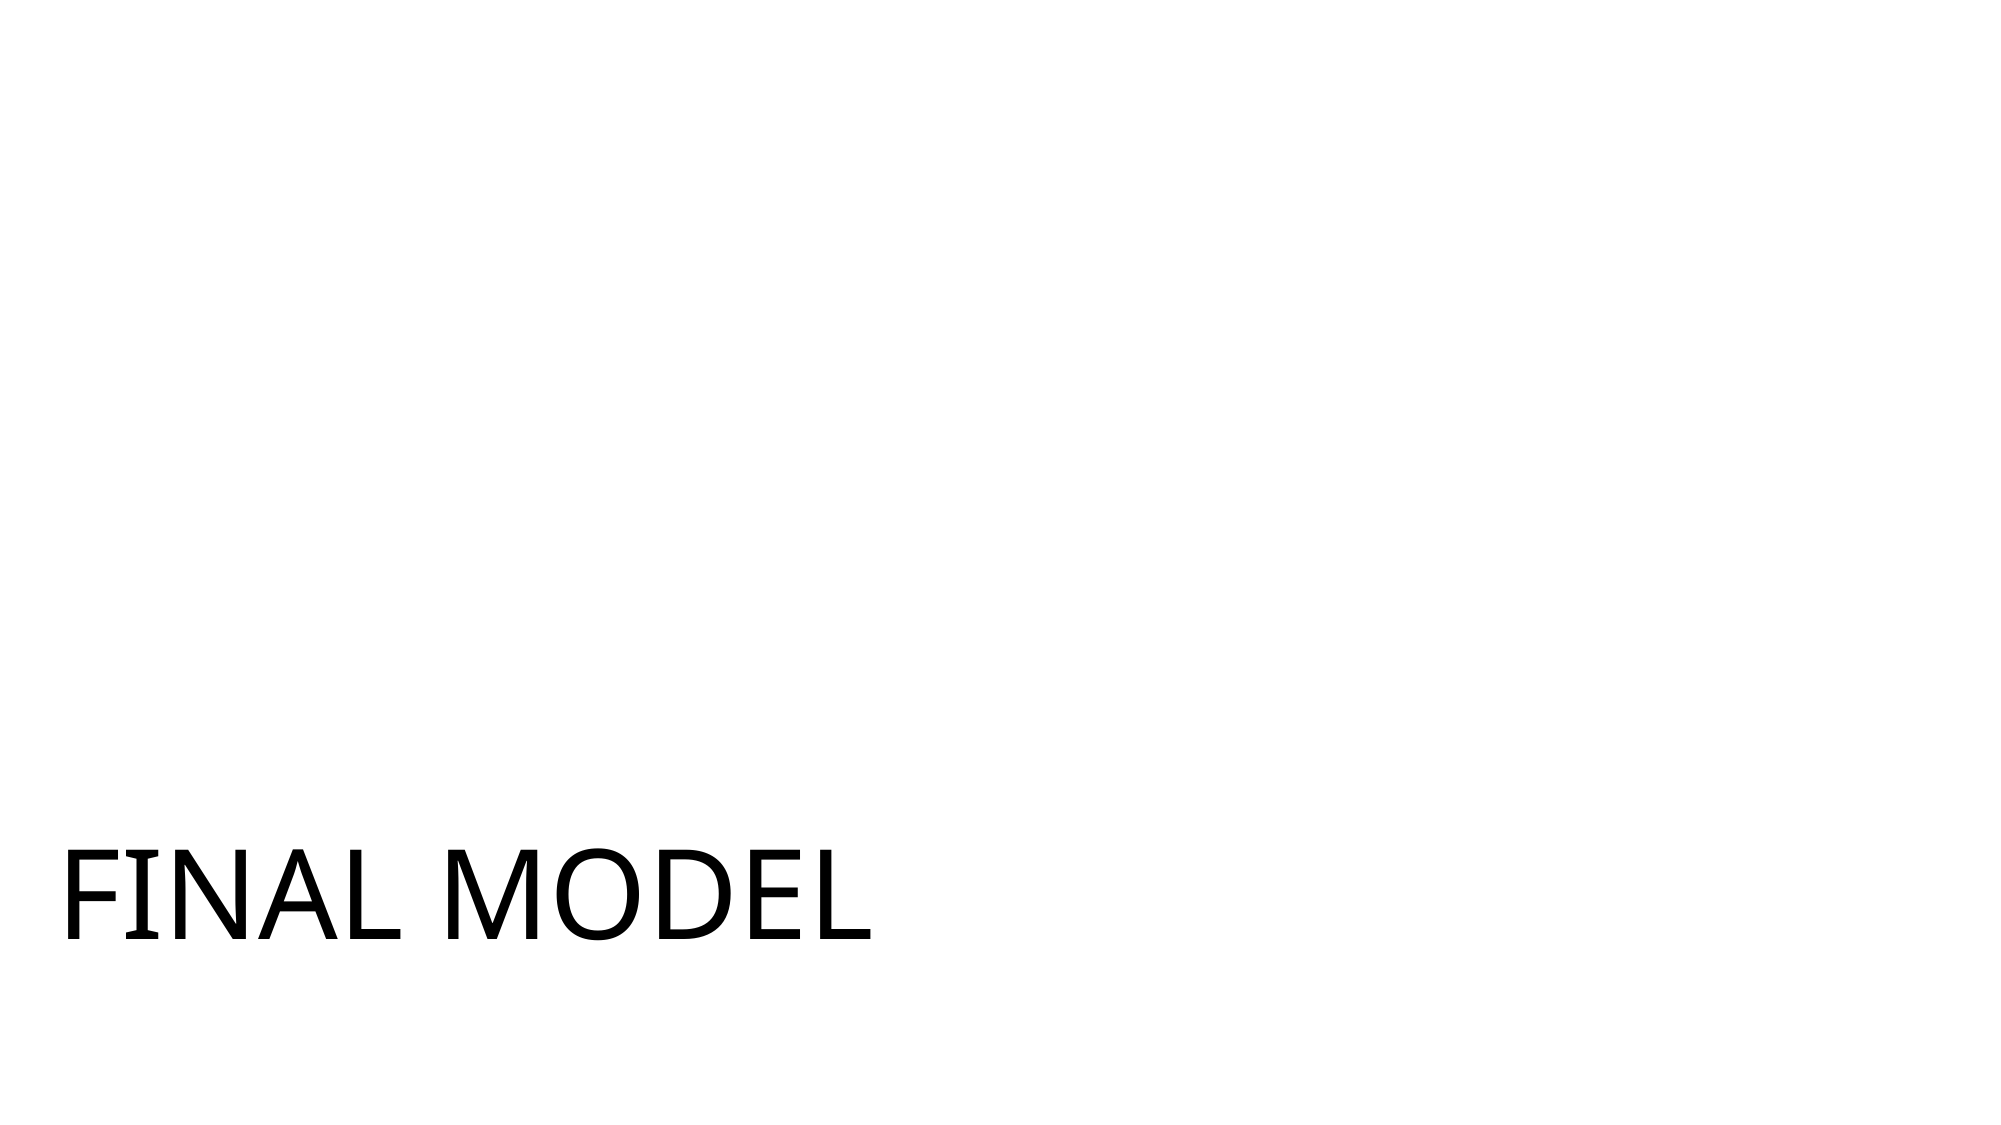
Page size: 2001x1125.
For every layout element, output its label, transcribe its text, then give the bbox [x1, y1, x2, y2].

title FINAL MODEL [41, 790, 1767, 1008]
